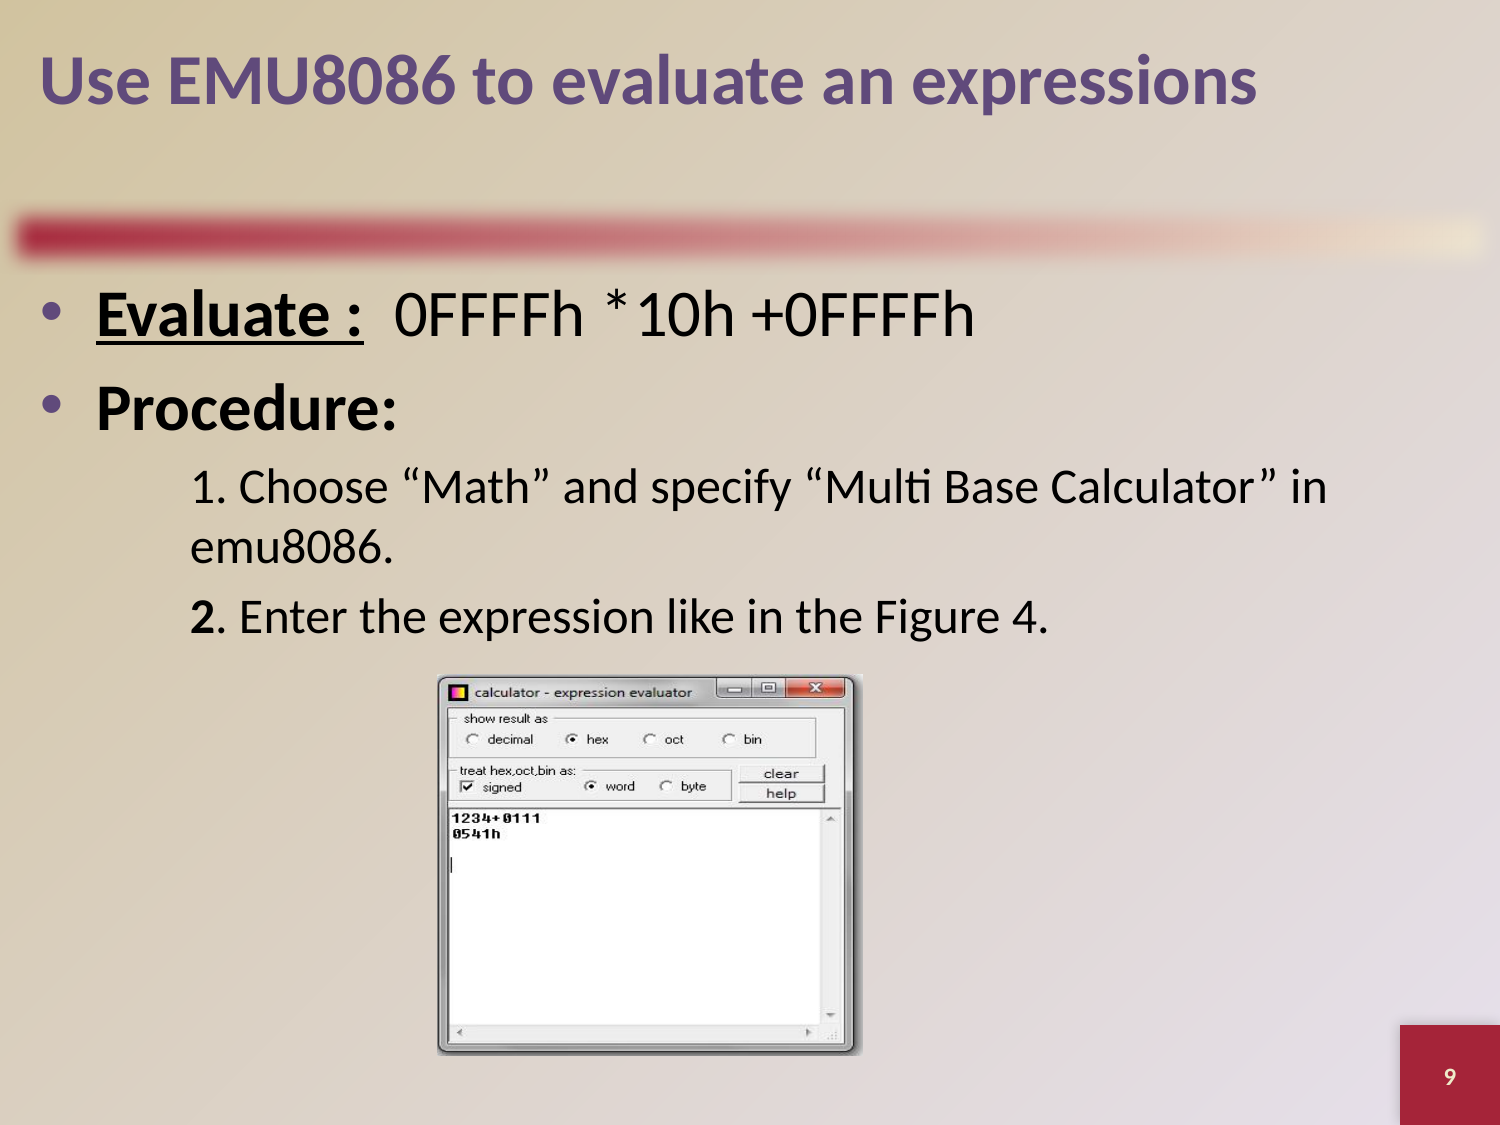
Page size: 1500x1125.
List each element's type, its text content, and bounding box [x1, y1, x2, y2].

list Evaluate : 0FFFFh *10h +0FFFFh Procedure: 1. Choose “Math” and specify “Multi Base Calculator” in emu8086. 2. Enter the expression like in the Figure 4. [24, 262, 1475, 700]
title Use EMU8086 to evaluate an expressions [24, 24, 1475, 213]
slide_number 9 [1400, 1025, 1500, 1125]
picture [437, 674, 863, 1056]
